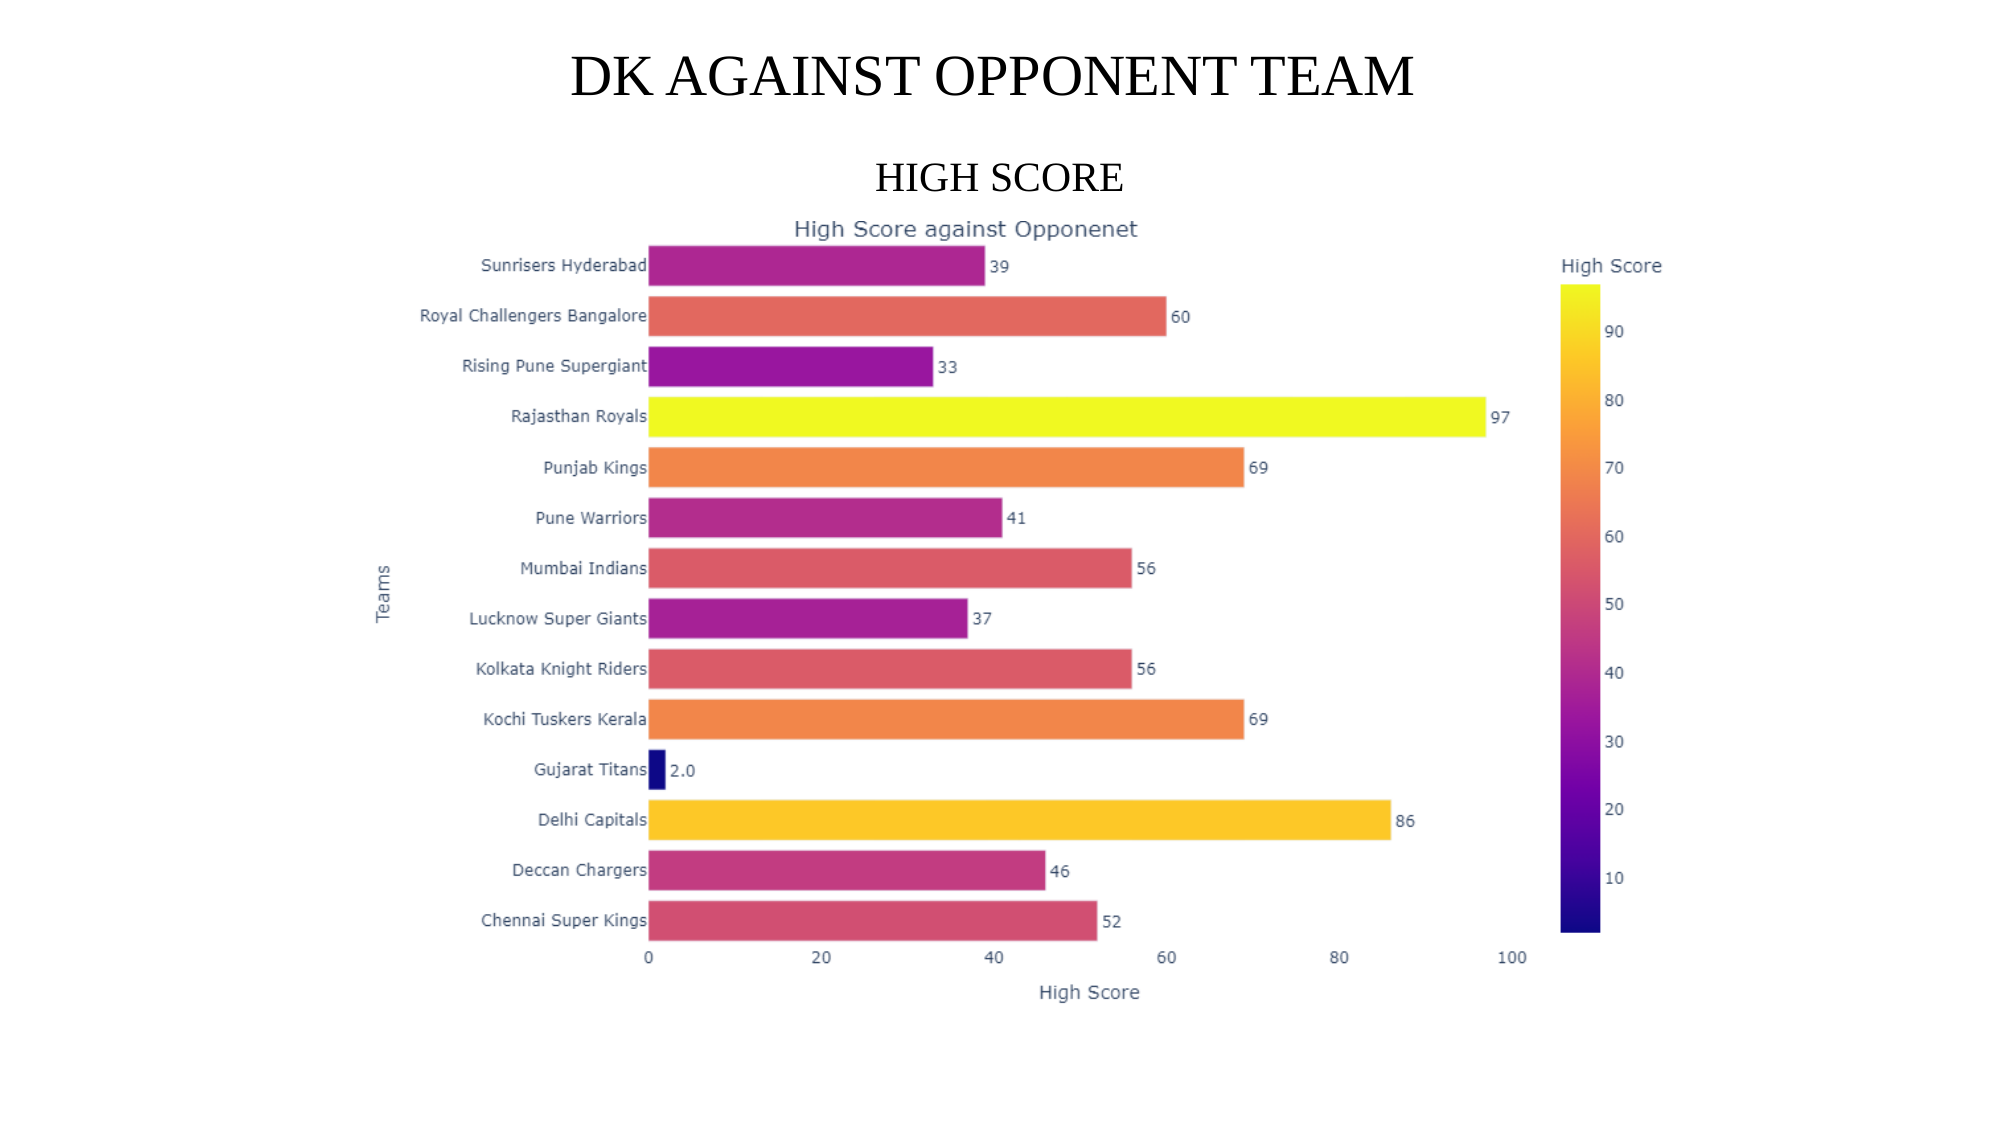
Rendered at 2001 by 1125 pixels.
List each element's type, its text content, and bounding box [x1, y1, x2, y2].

text_box HIGH SCORE [137, 123, 1863, 233]
title DK AGAINST OPPONENT TEAM [137, 22, 1863, 123]
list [371, 222, 1693, 1015]
